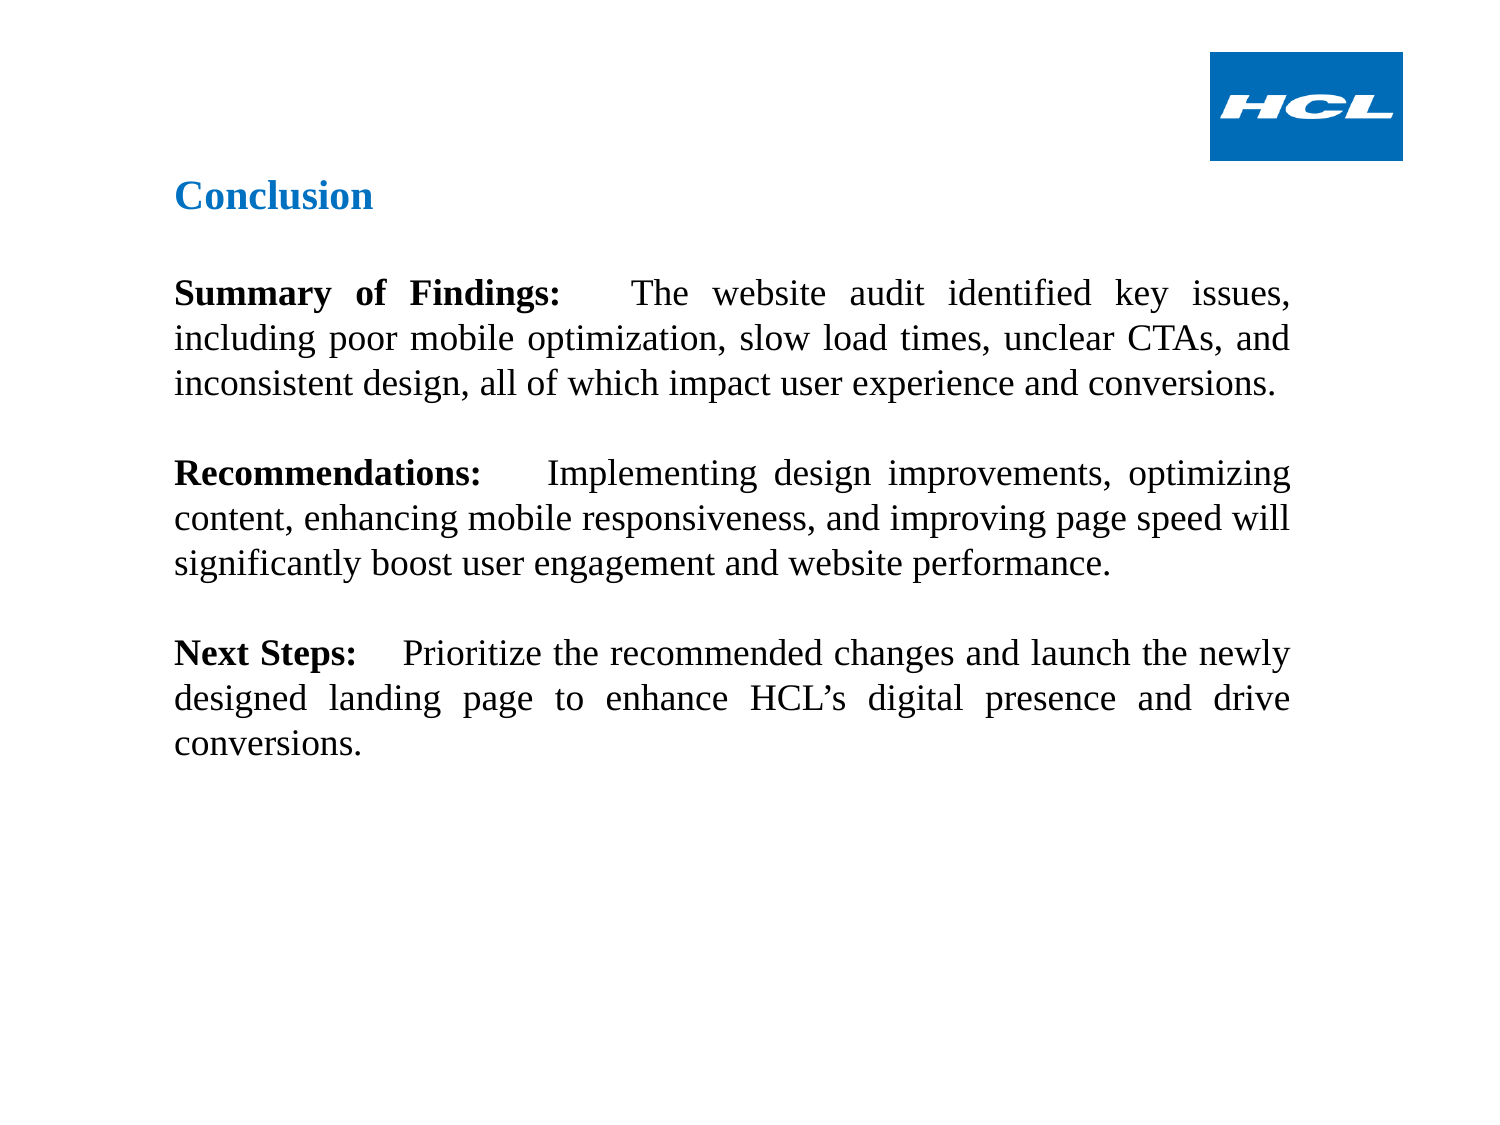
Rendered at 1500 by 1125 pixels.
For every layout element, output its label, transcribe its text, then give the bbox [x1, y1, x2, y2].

text_box Conclusion Summary of Findings: The website audit identified key issues, including poor mobile optimization, slow load times, unclear CTAs, and inconsistent design, all of which impact user experience and conversions. Recommendations: Implementing design improvements, optimizing content, enhancing mobile responsiveness, and improving page speed will significantly boost user engagement and website performance. Next Steps: Prioritize the recommended changes and launch the newly designed landing page to enhance HCL’s digital presence and drive conversions. [159, 160, 1307, 771]
picture [1210, 52, 1403, 162]
